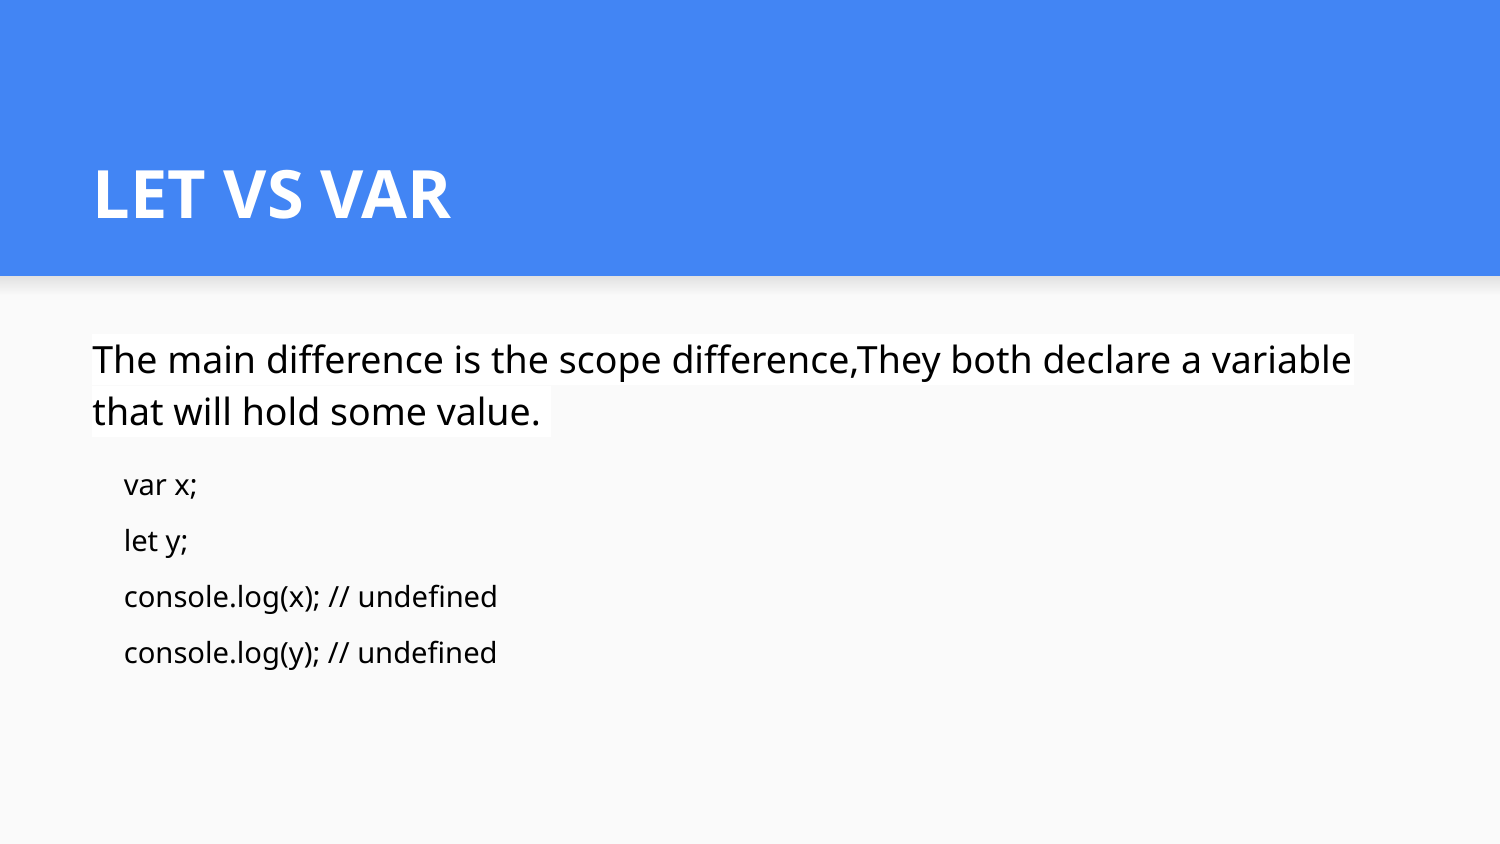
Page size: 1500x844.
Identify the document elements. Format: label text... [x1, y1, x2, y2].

title LET VS VAR [77, 121, 1427, 248]
list The main difference is the scope difference,They both declare a variable that will hold some value. var x; let y; console.log(x); // undefined console.log(y); // undefined [77, 314, 1427, 760]
